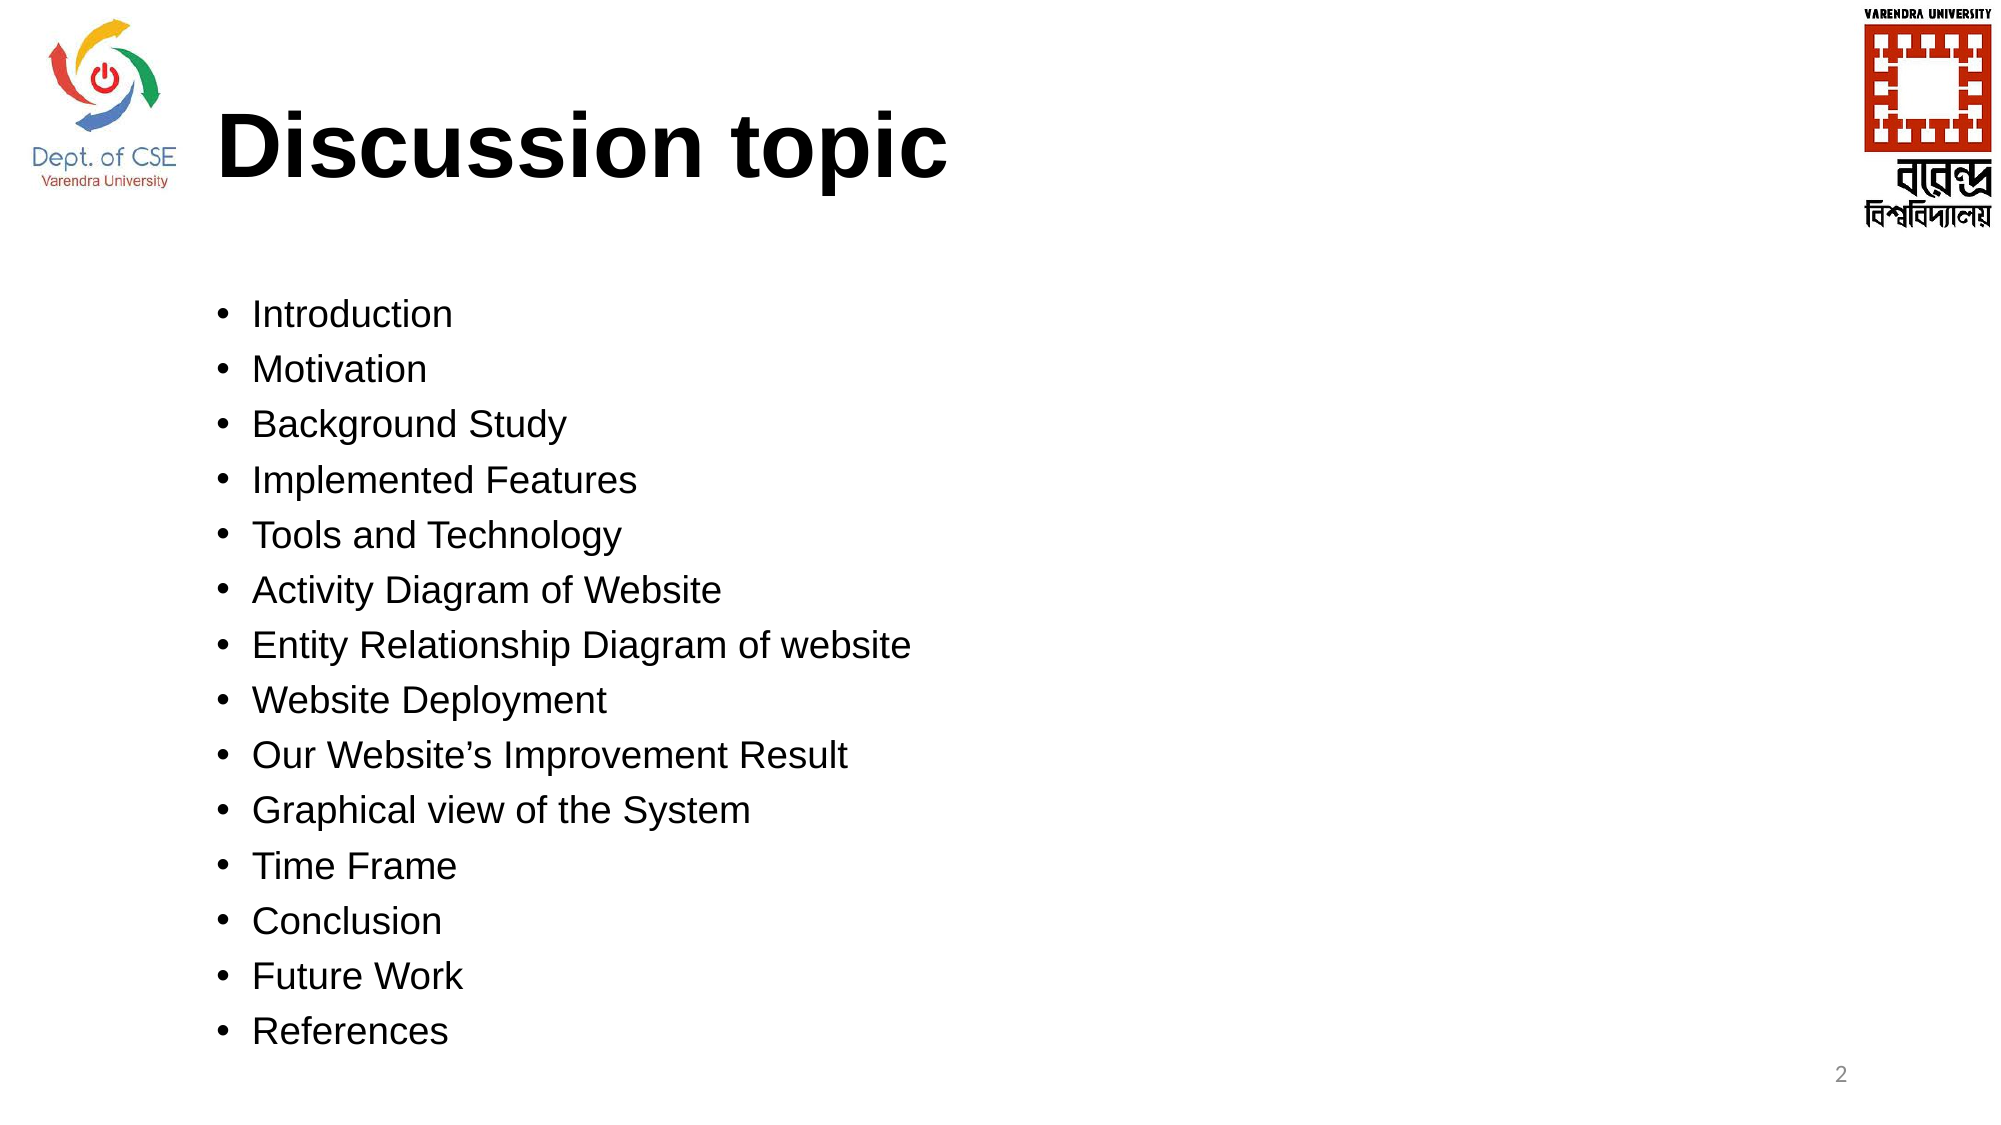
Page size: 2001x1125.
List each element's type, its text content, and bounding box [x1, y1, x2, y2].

title Discussion topic [201, 39, 1854, 227]
list Introduction Motivation Background Study Implemented Features Tools and Technology Activity Diagram of Website Entity Relationship Diagram of website Website Deployment Our Website’s Improvement Result Graphical view of the System Time Frame Conclusion Future Work References [201, 227, 1927, 1062]
picture [1854, 0, 2000, 238]
picture [2, 2, 204, 205]
slide_number 2 [1412, 1042, 1863, 1103]
